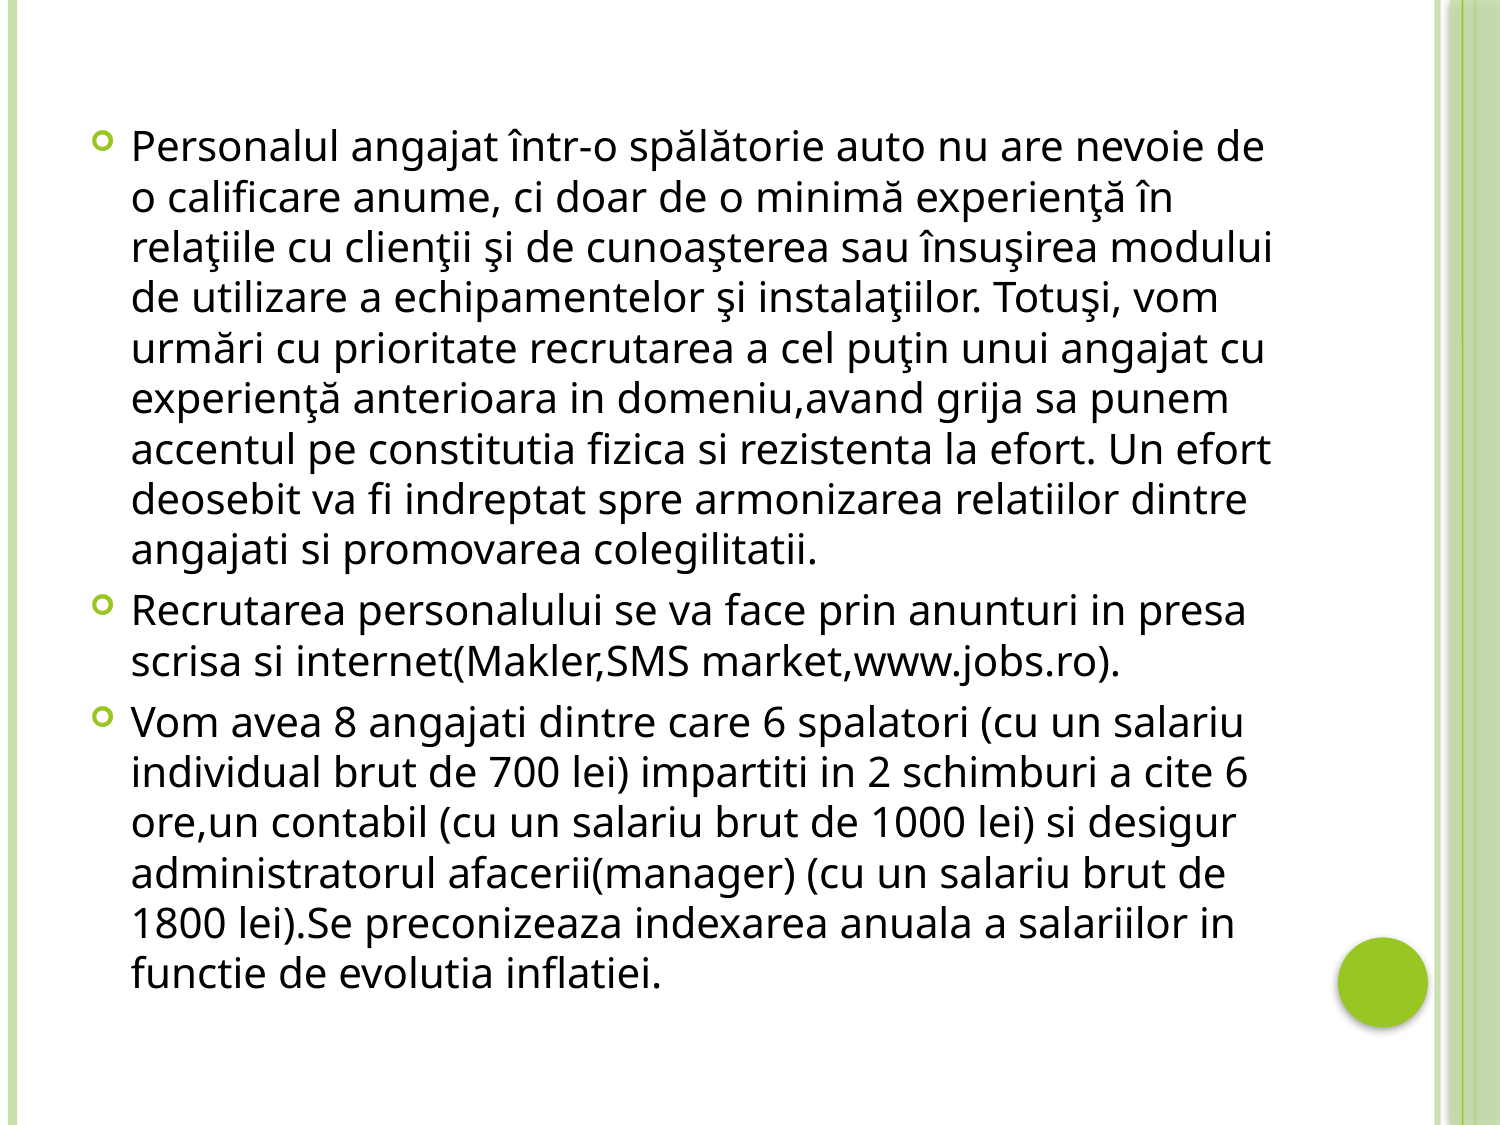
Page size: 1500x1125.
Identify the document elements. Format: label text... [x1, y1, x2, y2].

list Personalul angajat într-o spălătorie auto nu are nevoie de o calificare anume, ci doar de o minimă experienţă în relaţiile cu clienţii şi de cunoaşterea sau însuşirea modului de utilizare a echipamentelor şi instalaţiilor. Totuşi, vom urmări cu prioritate recrutarea a cel puţin unui angajat cu experienţă anterioara in domeniu,avand grija sa punem accentul pe constitutia fizica si rezistenta la efort. Un efort deosebit va fi indreptat spre armonizarea relatiilor dintre angajati si promovarea colegilitatii. Recrutarea personalului se va face prin anunturi in presa scrisa si internet(Makler,SMS market,www.jobs.ro). Vom avea 8 angajati dintre care 6 spalatori (cu un salariu individual brut de 700 lei) impartiti in 2 schimburi a cite 6 ore,un contabil (cu un salariu brut de 1000 lei) si desigur administratorul afacerii(manager) (cu un salariu brut de 1800 lei).Se preconizeaza indexarea anuala a salariilor in functie de evolutia inflatiei. [75, 112, 1300, 1062]
